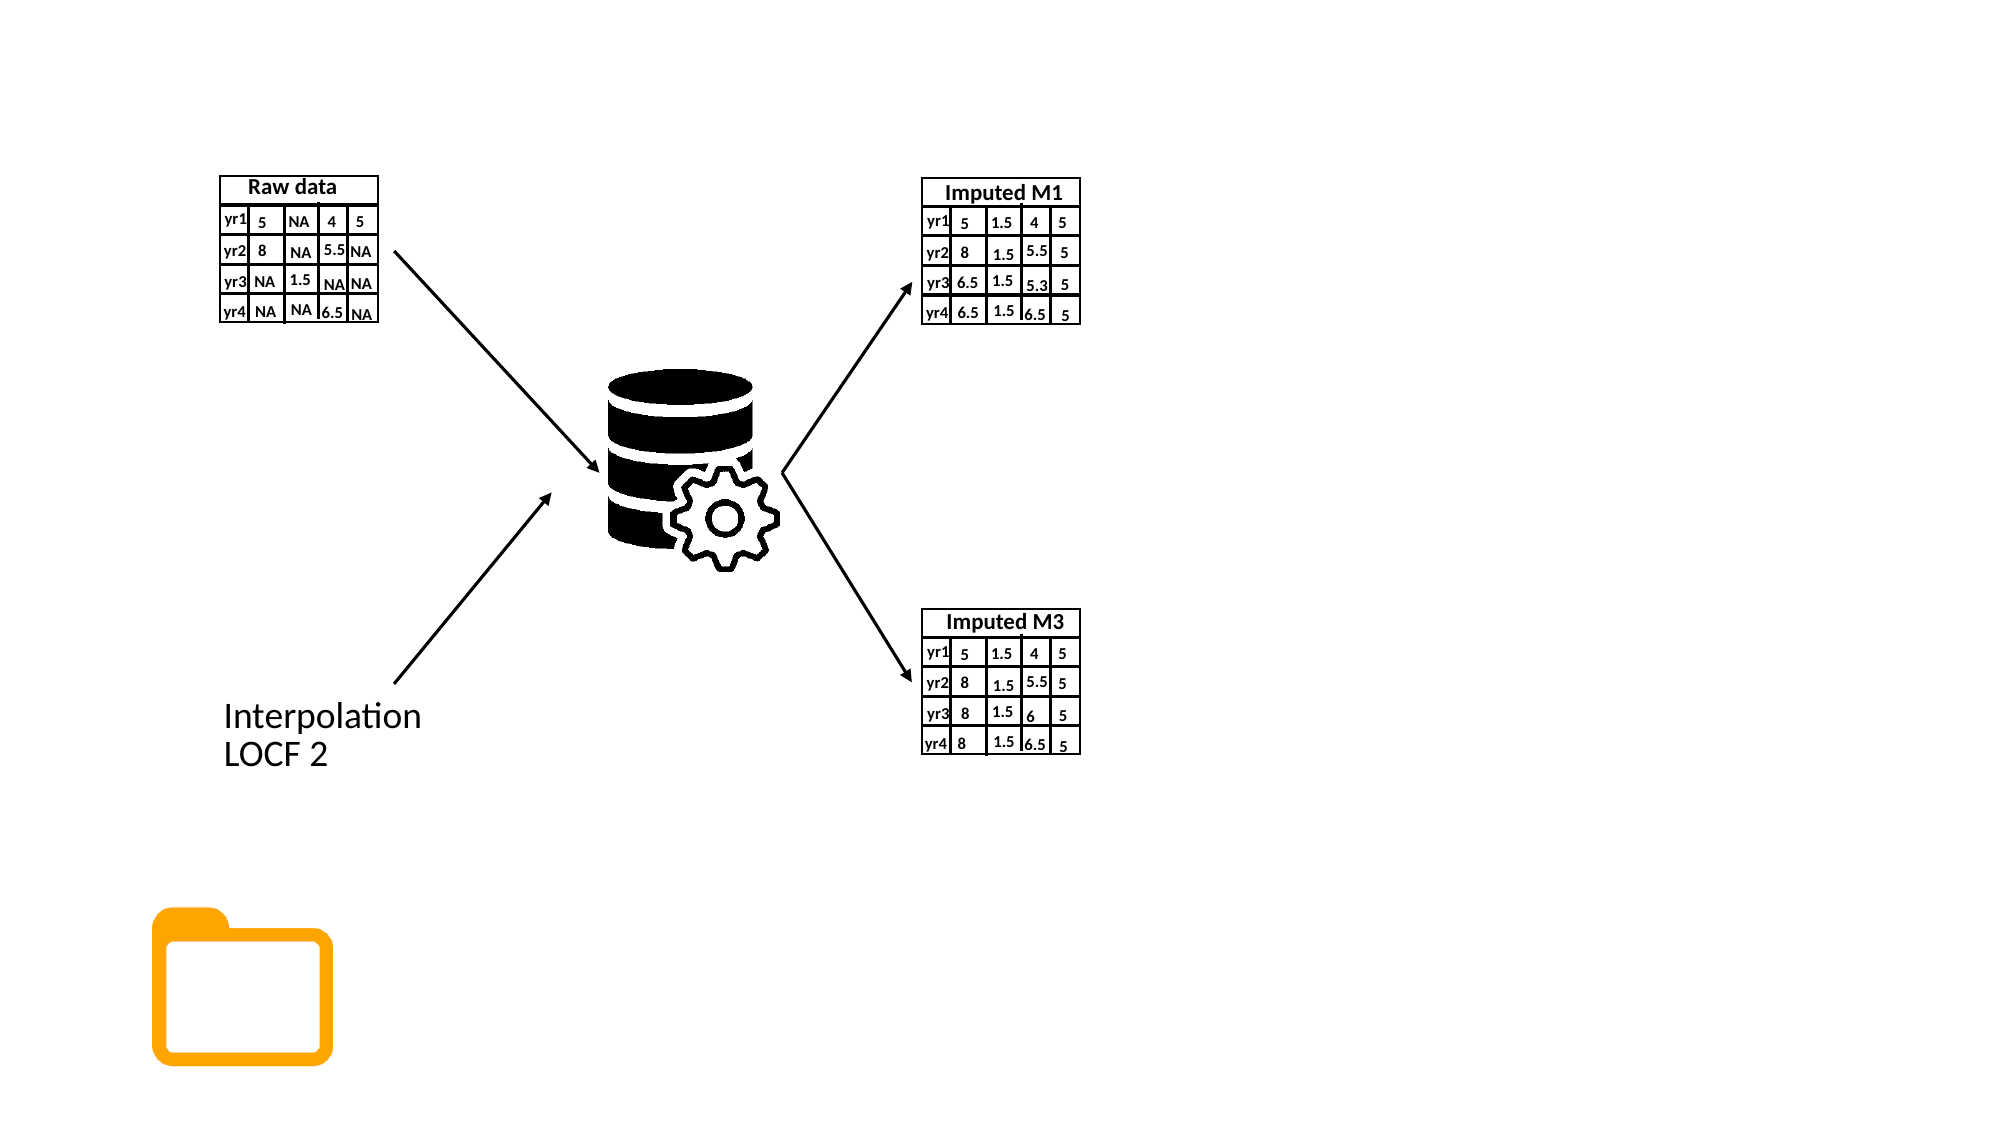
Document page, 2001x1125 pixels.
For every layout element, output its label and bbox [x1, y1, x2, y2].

picture [152, 893, 333, 1074]
text_box [206, 164, 1104, 821]
